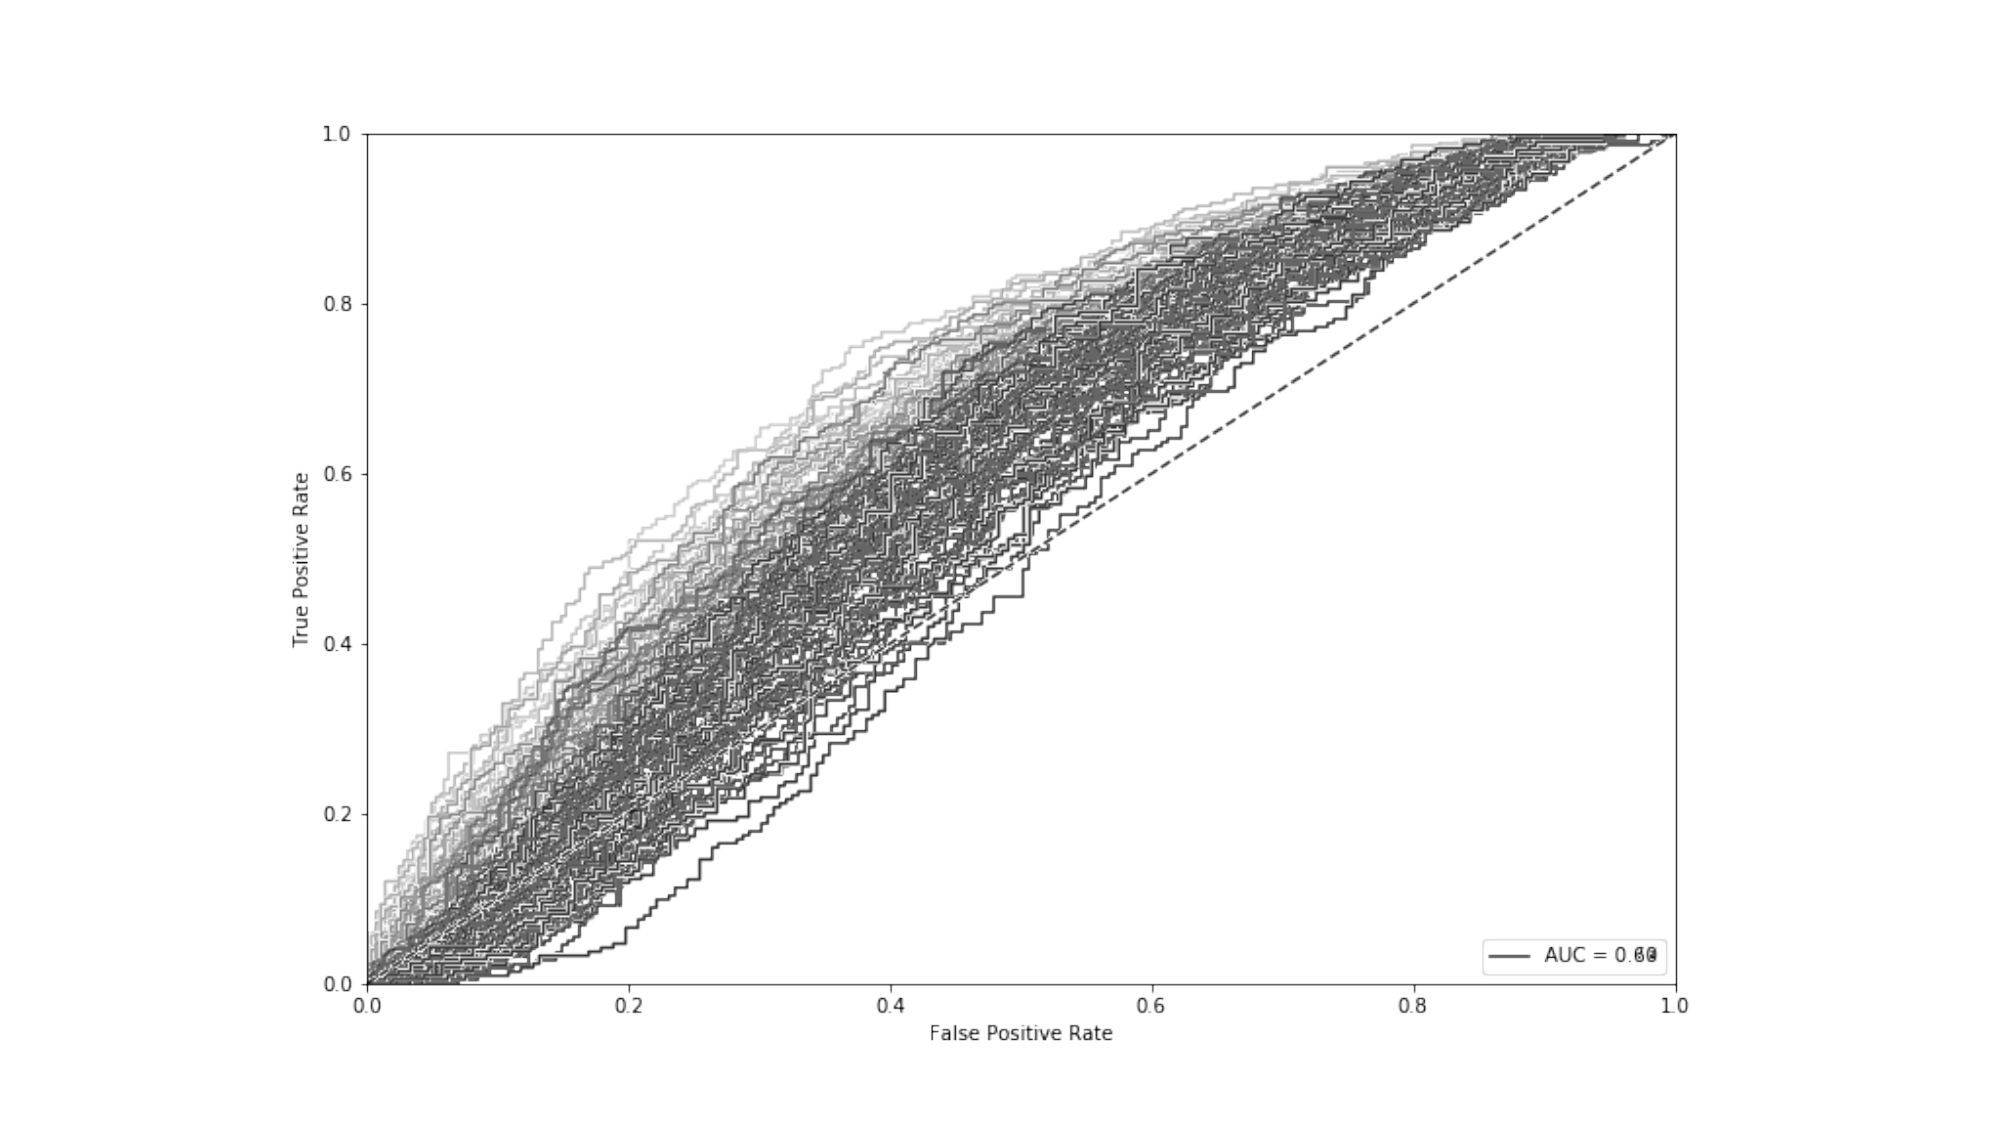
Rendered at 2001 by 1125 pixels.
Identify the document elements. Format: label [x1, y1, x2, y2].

picture [156, 0, 1844, 1125]
